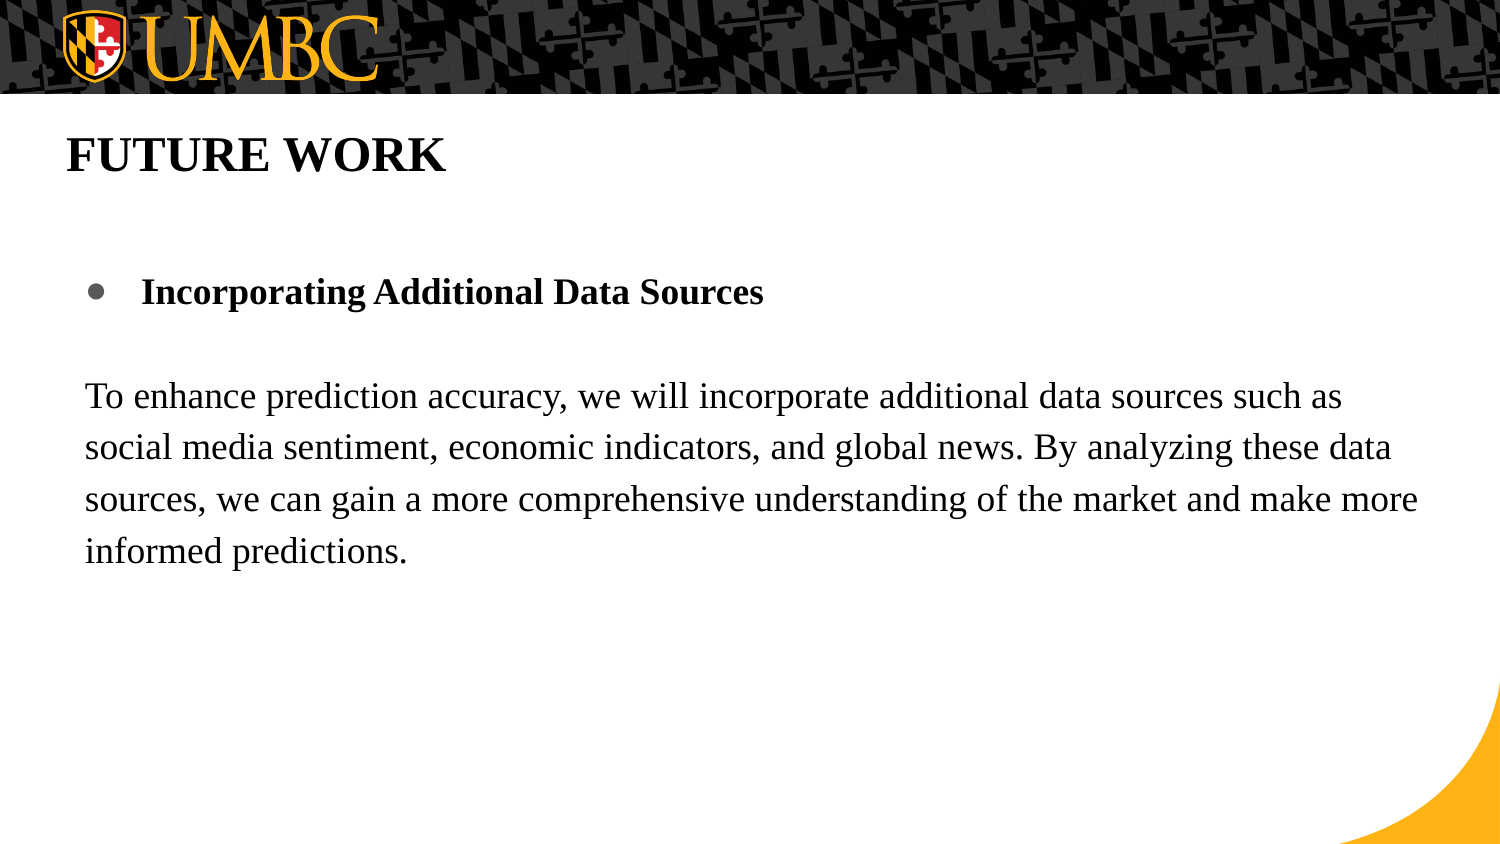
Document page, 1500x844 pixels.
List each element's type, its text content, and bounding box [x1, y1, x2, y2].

title FUTURE WORK [51, 106, 1449, 200]
list Incorporating Additional Data Sources To enhance prediction accuracy, we will incorporate additional data sources such as social media sentiment, economic indicators, and global news. By analyzing these data sources, we can gain a more comprehensive understanding of the market and make more informed predictions. [51, 200, 1449, 761]
picture [1338, 679, 1500, 844]
picture [0, 0, 1500, 94]
